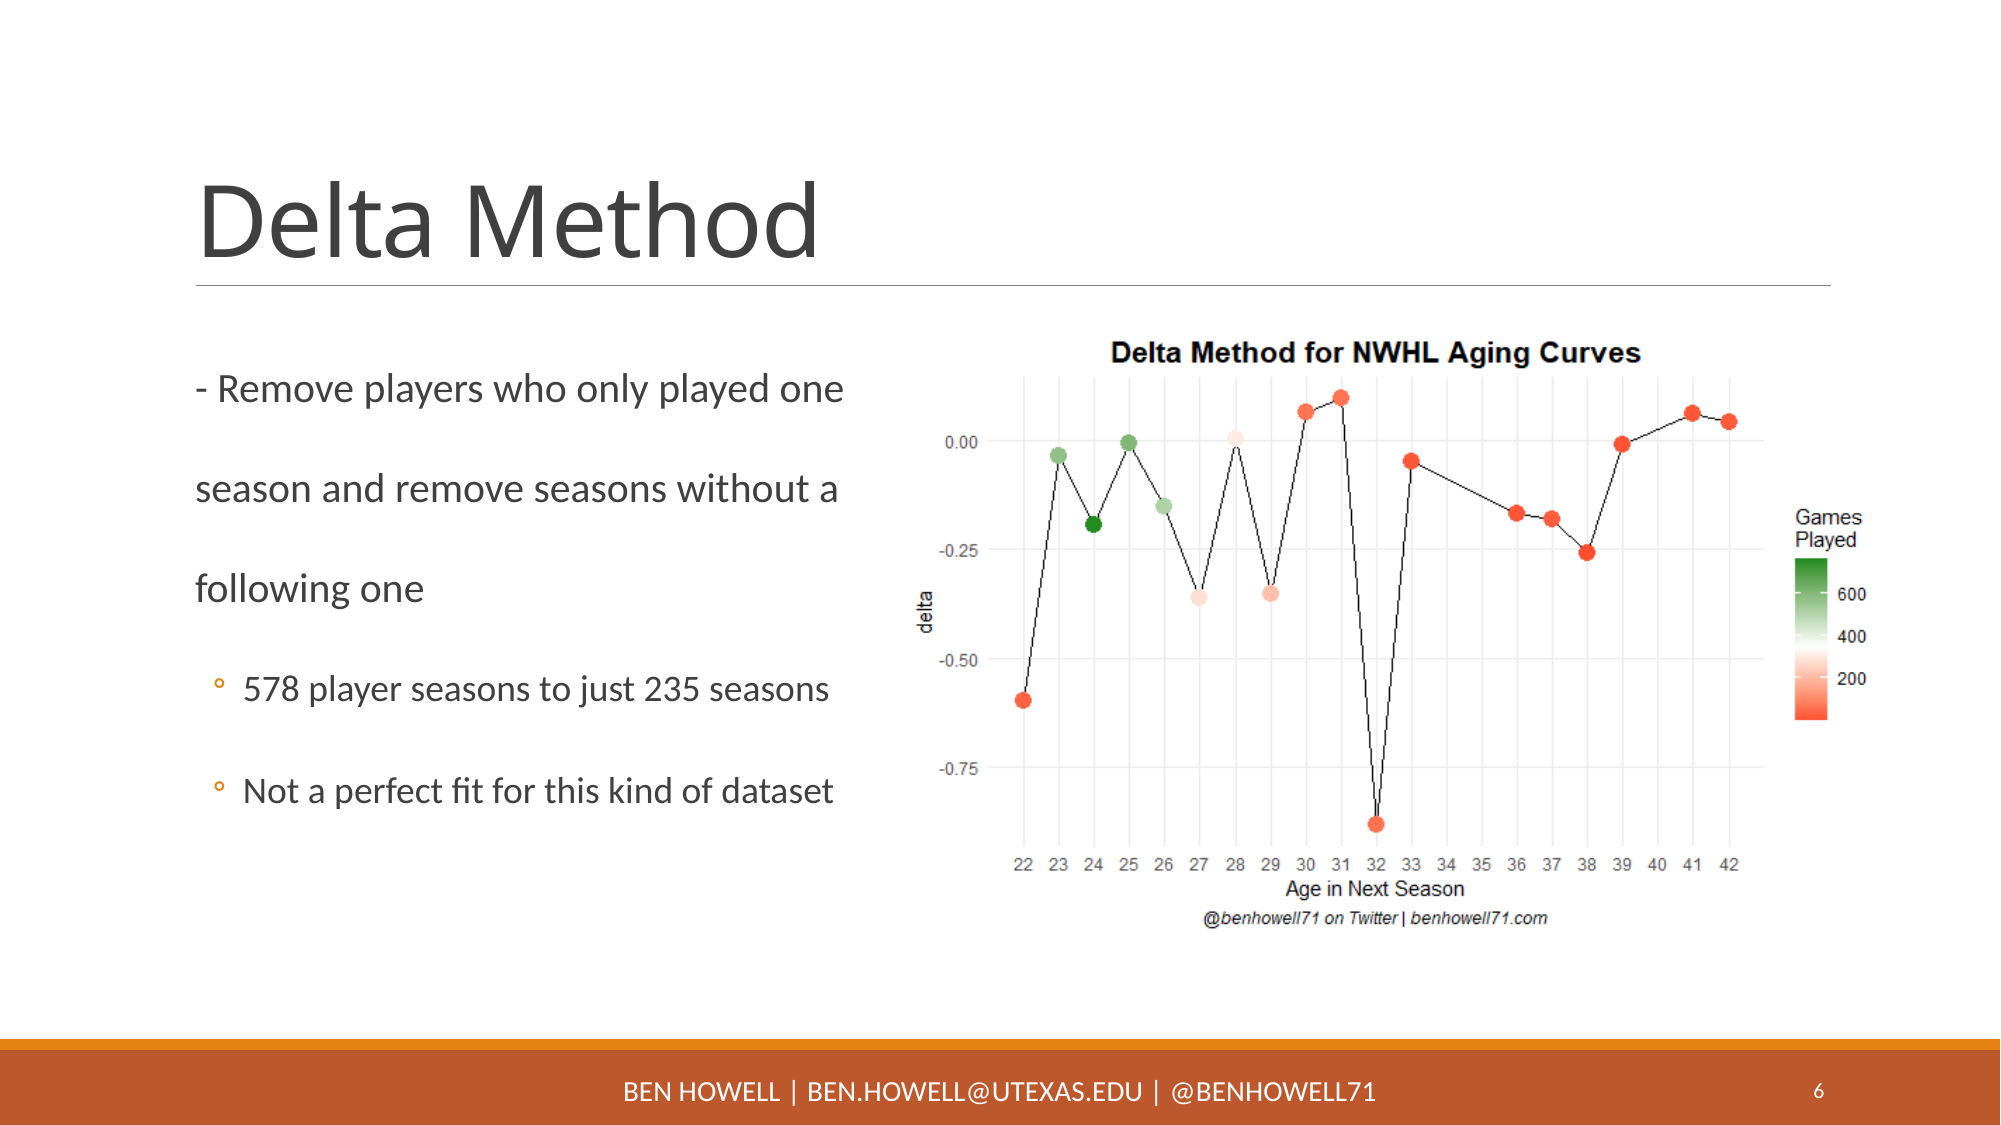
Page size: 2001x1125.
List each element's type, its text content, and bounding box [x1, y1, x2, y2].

slide_number 6 [1624, 1059, 1840, 1120]
picture [903, 328, 1888, 937]
title Delta Method [180, 47, 1830, 285]
footer Ben Howell | Ben.Howell@utexas.edu | @benhowell71 [604, 1059, 1396, 1120]
list - Remove players who only played one season and remove seasons without a following one 578 player seasons to just 235 seasons Not a perfect fit for this kind of dataset [180, 302, 849, 963]
